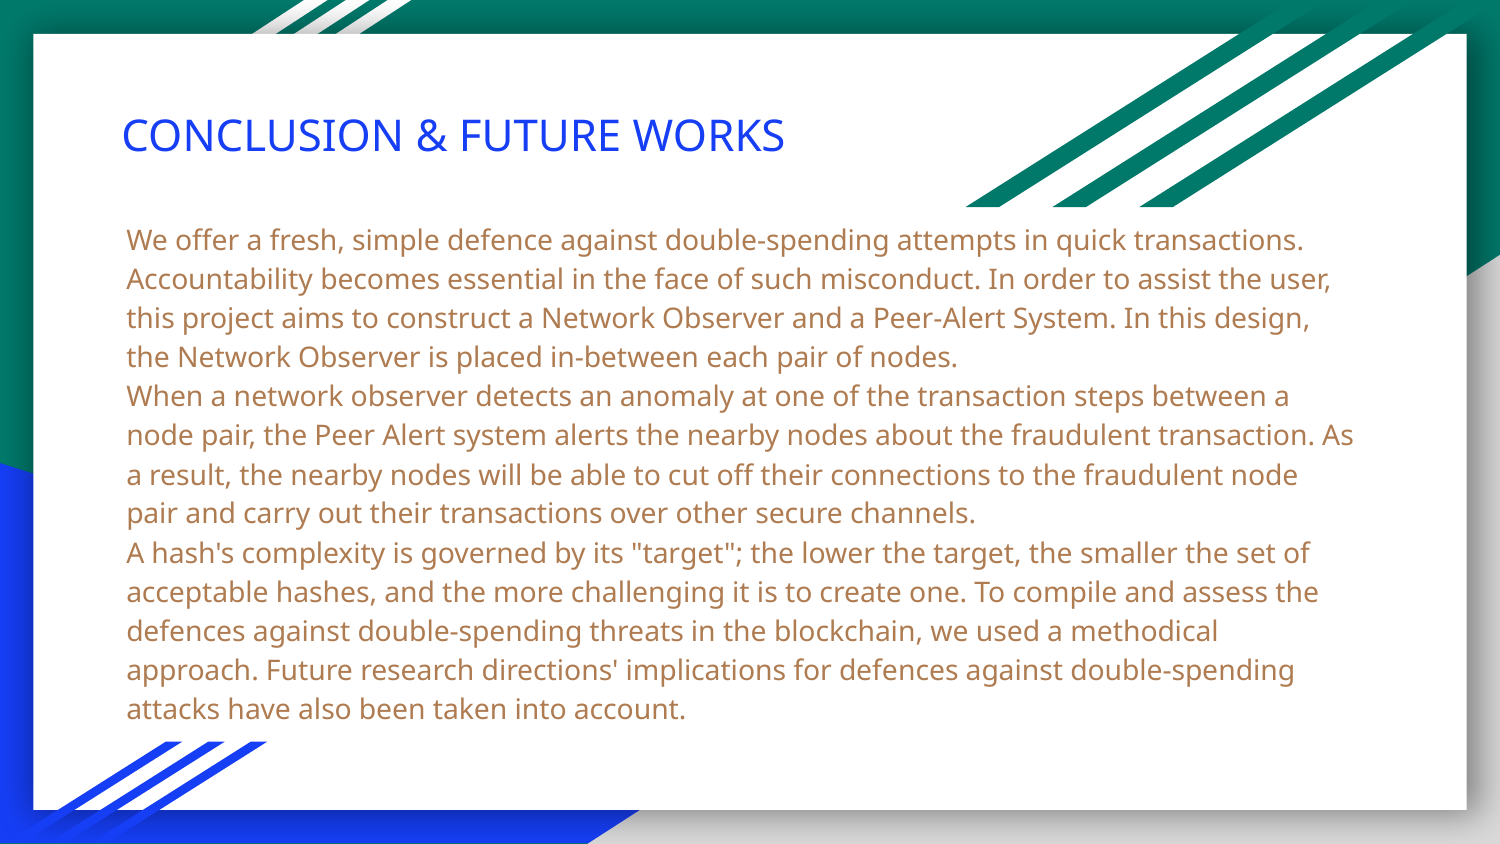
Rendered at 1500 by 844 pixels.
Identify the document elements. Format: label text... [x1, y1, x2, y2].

text_box CONCLUSION & FUTURE WORKS [106, 93, 829, 176]
title We offer a fresh, simple defence against double-spending attempts in quick transactions. Accountability becomes essential in the face of such misconduct. In order to assist the user, this project aims to construct a Network Observer and a Peer-Alert System. In this design, the Network Observer is placed in-between each pair of nodes. When a network observer detects an anomaly at one of the transaction steps between a node pair, the Peer Alert system alerts the nearby nodes about the fraudulent transaction. As a result, the nearby nodes will be able to cut off their connections to the fraudulent node pair and carry out their transactions over other secure channels. A hash's complexity is governed by its "target"; the lower the target, the smaller the set of acceptable hashes, and the more challenging it is to create one. To compile and assess the defences against double-spending threats in the blockchain, we used a methodical approach. Future research directions' implications for defences against double-spending attacks have also been taken into account. [111, 225, 1371, 717]
